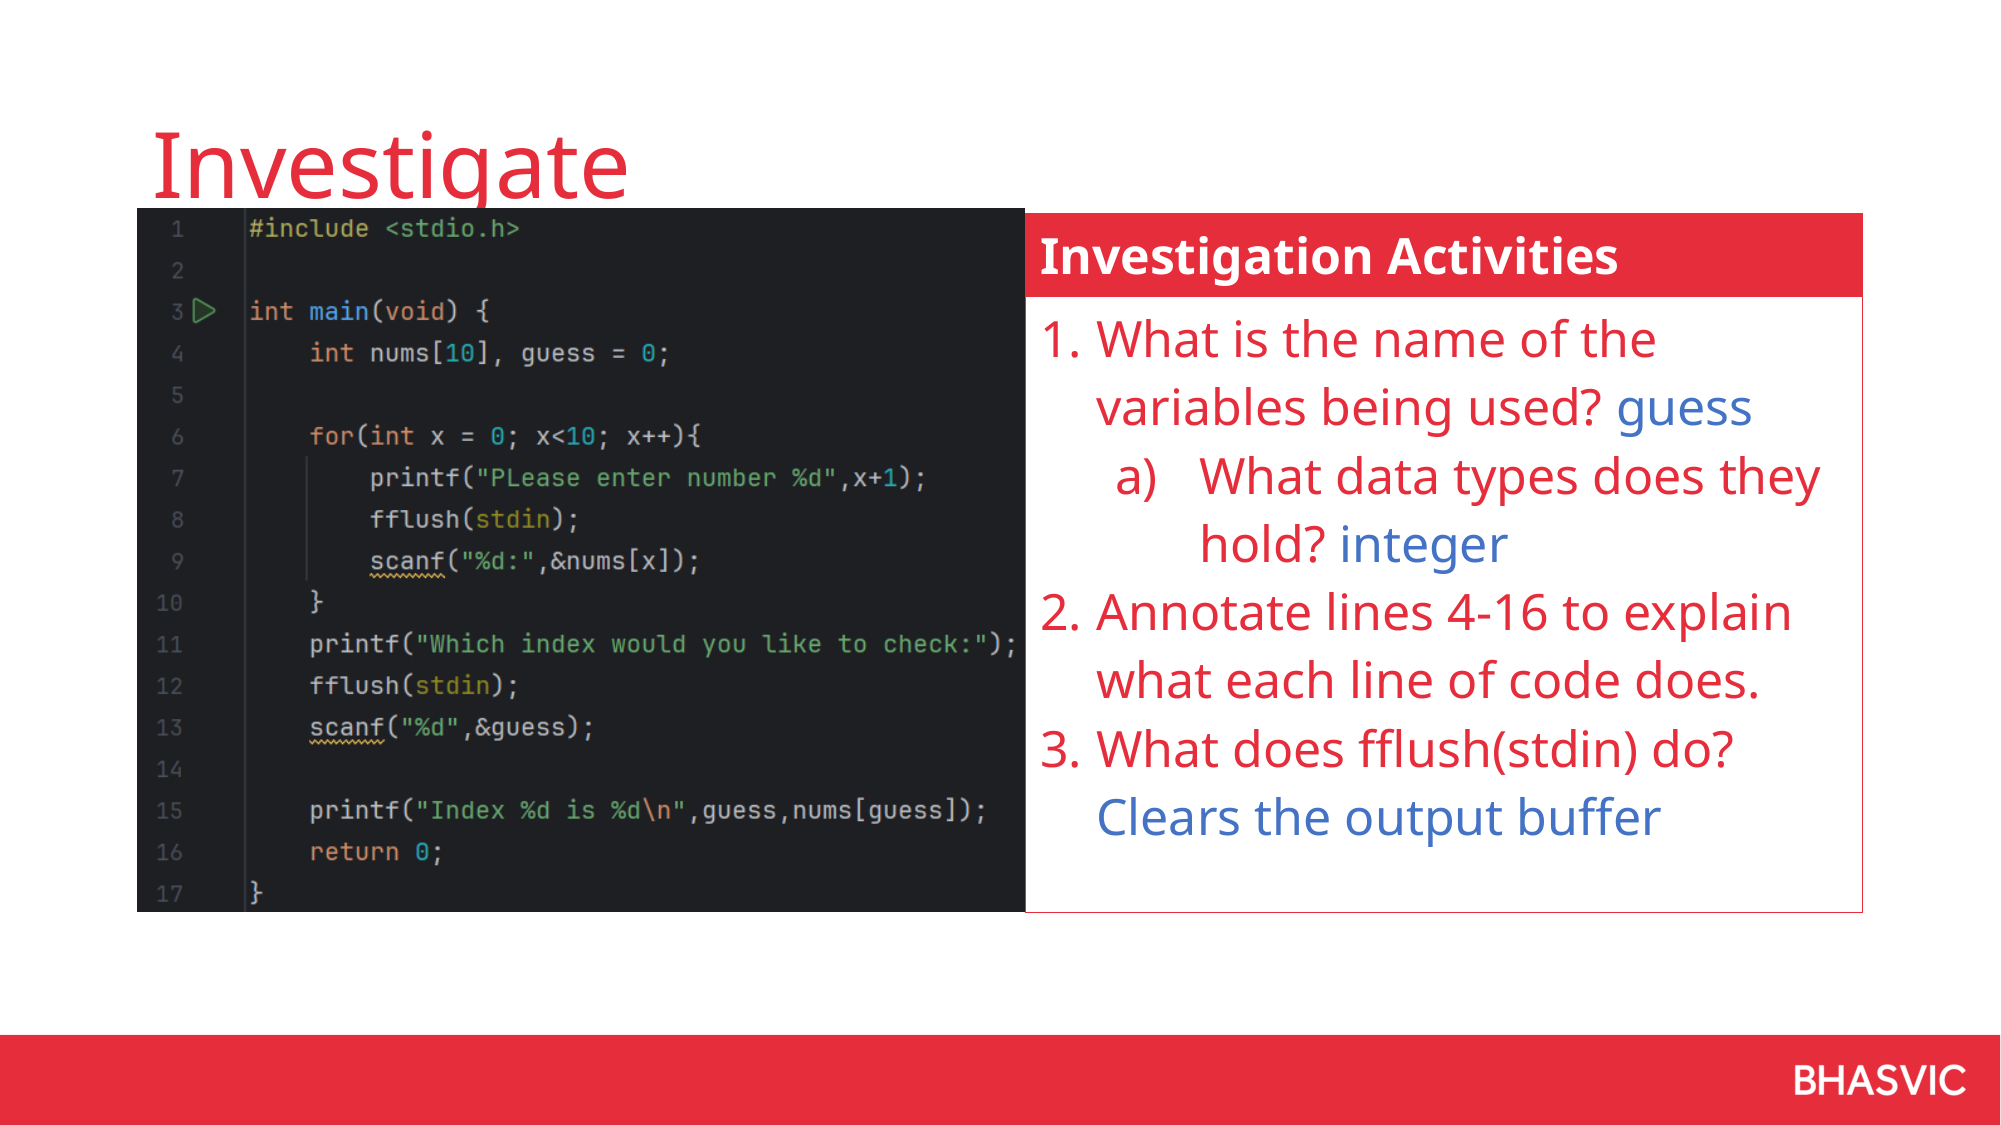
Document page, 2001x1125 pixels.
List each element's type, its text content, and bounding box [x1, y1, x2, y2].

title Investigate [137, 59, 1863, 213]
table_cell What is the name of the variables being used? guess What data types does they hold? integer Annotate lines 4-16 to explain what each line of code does. What does fflush(stdin) do? Clears the output buffer [1026, 297, 1862, 912]
picture [0, 0, 2001, 1125]
table_header Investigation Activities [1026, 214, 1862, 296]
